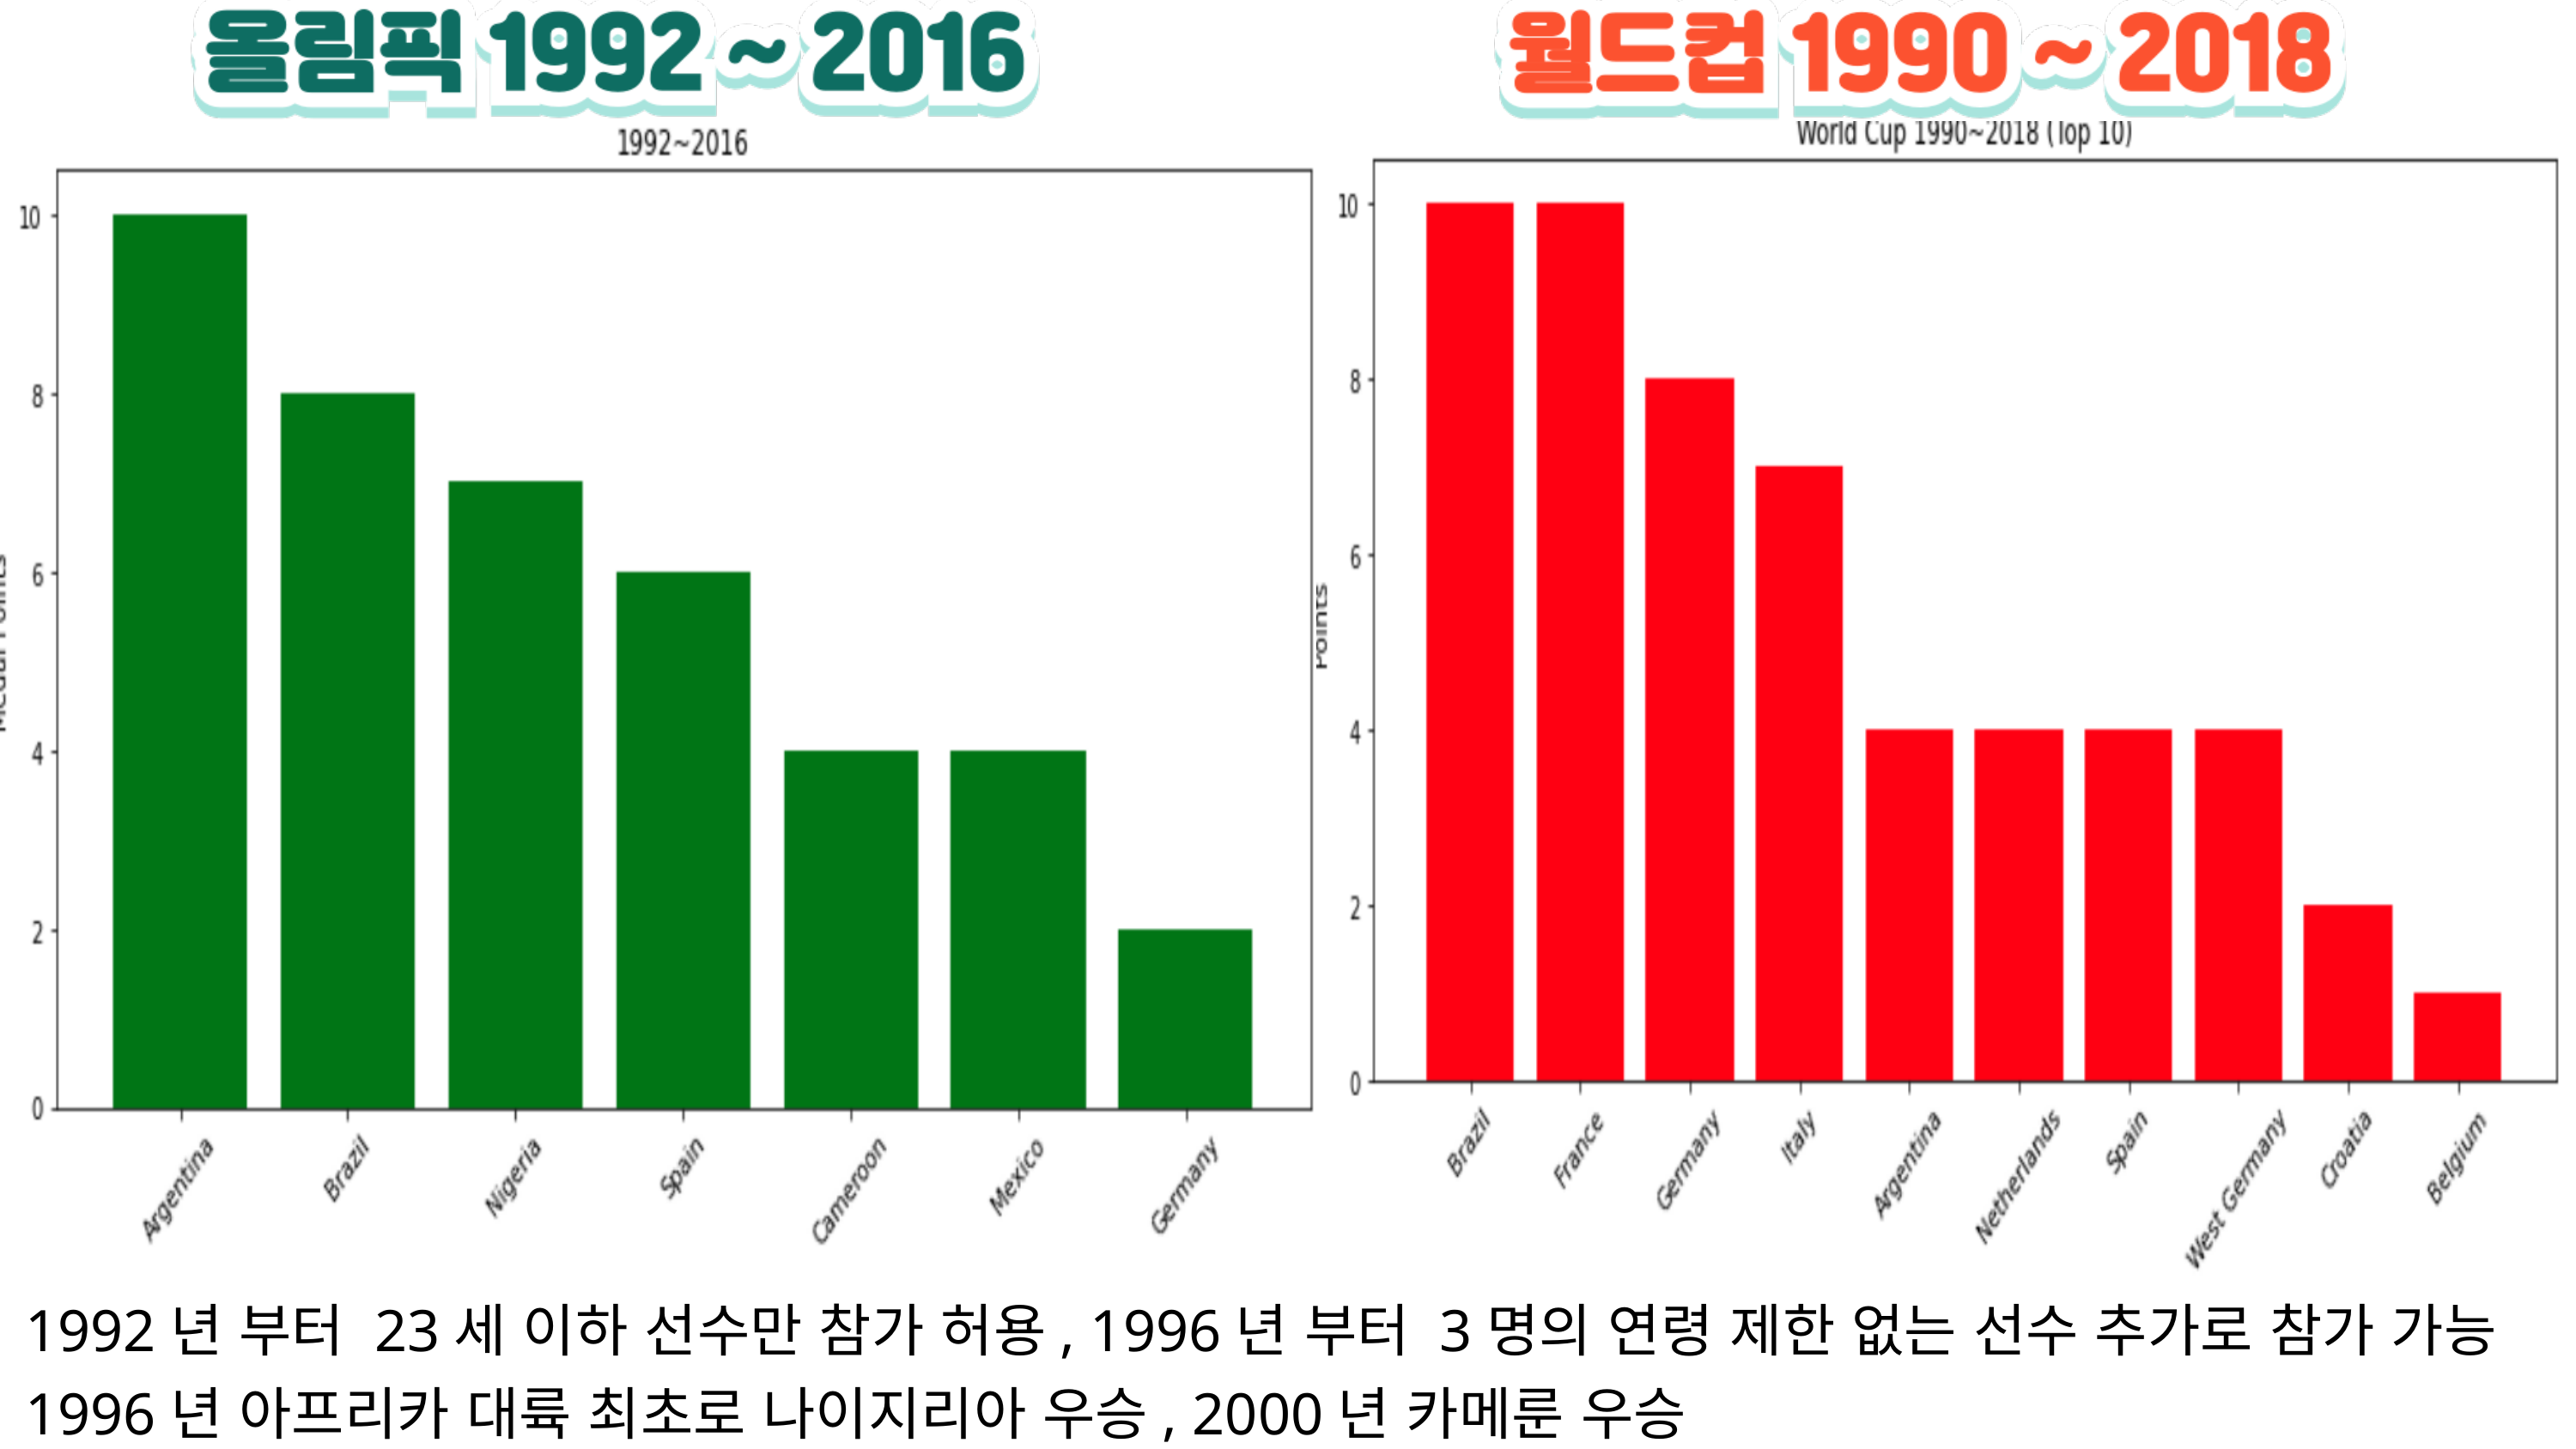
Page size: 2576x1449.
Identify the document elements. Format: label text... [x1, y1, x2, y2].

picture [0, 0, 2576, 1282]
text_box 1992년 부터 23세 이하 선수만 참가 허용, 1996년 부터 3명의 연령 제한 없는 선수 추가로 참가 가능 1996년 아프리카 대륙 최초로 나이지리아 우승, 2000년 카메룬 우승 [25, 1280, 2561, 1446]
